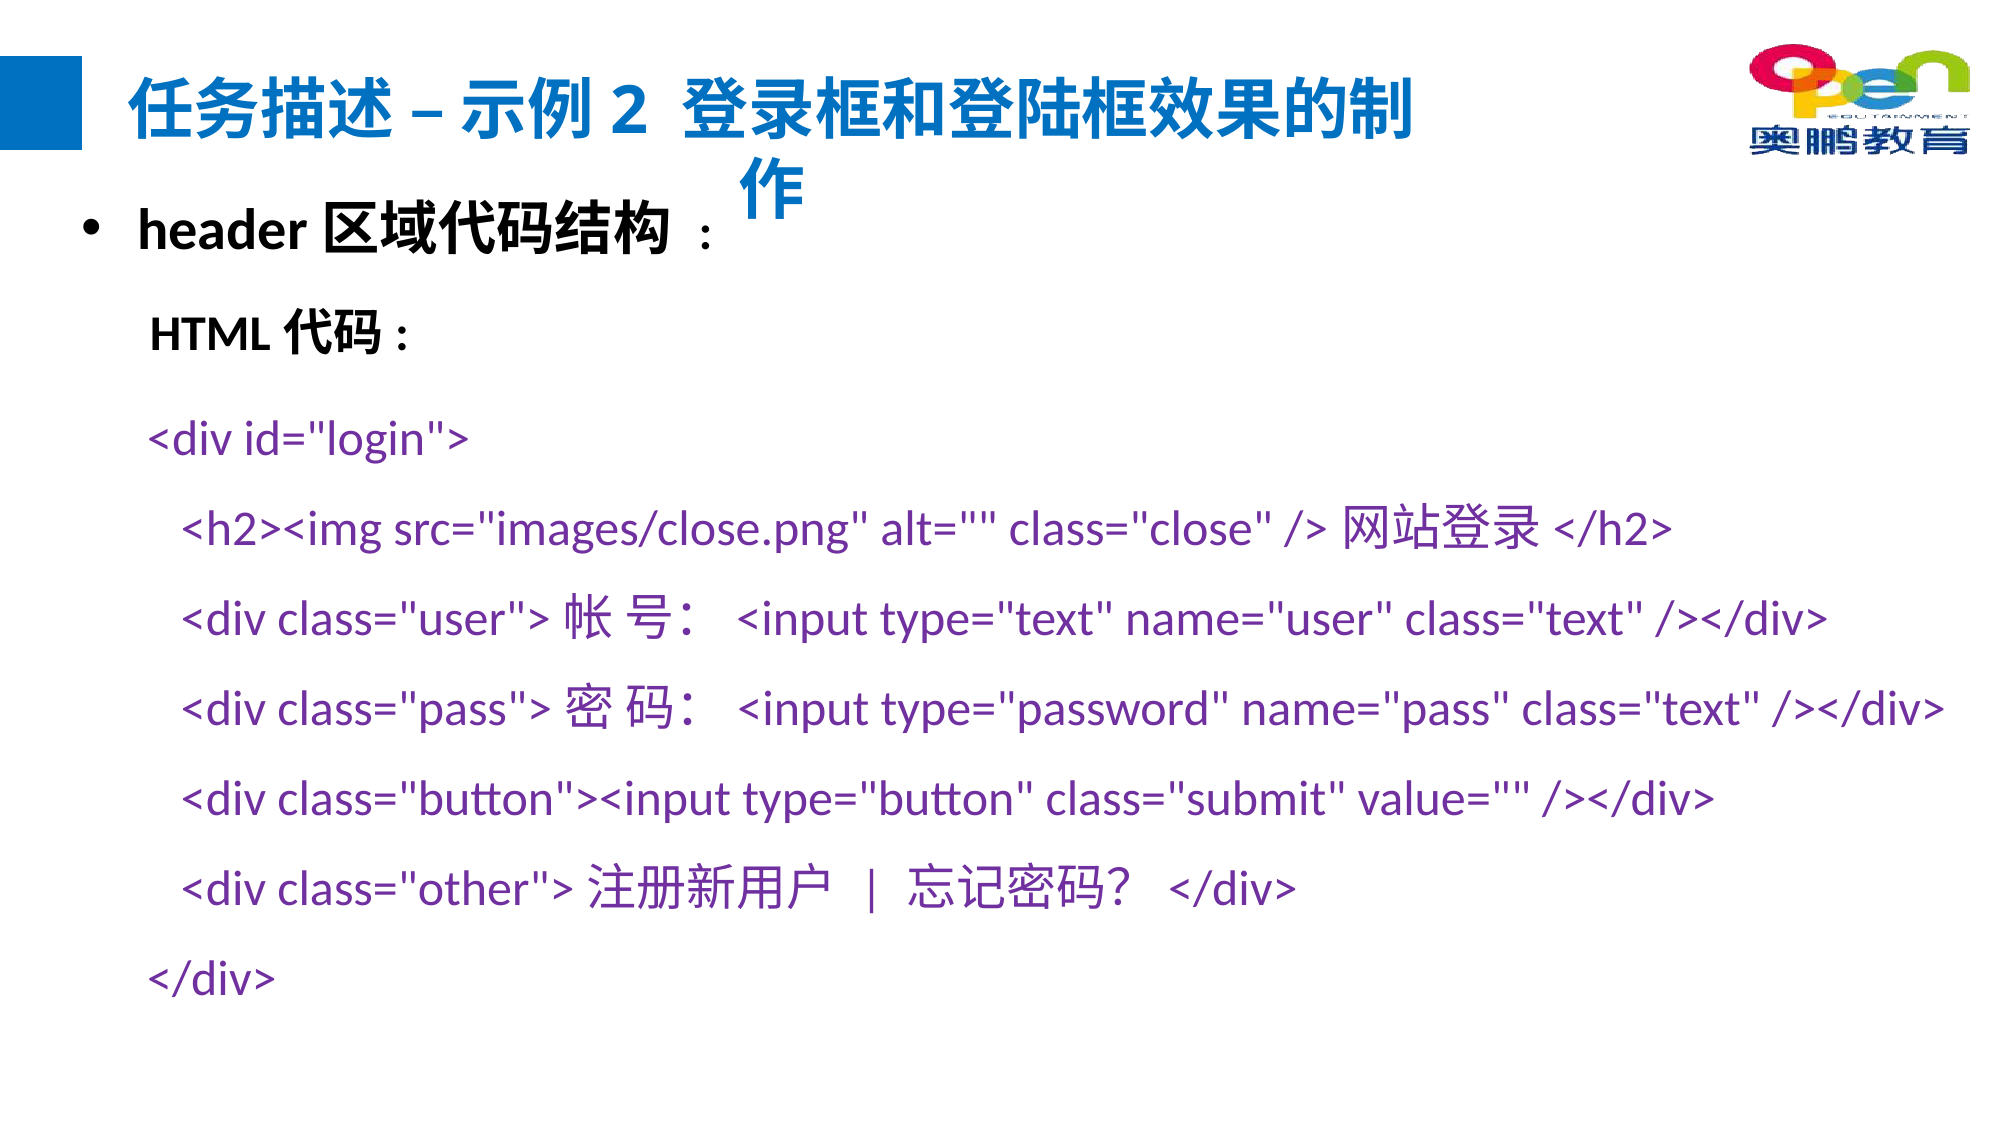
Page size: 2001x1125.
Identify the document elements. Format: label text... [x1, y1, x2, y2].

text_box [0, 56, 1461, 156]
picture [1749, 42, 1975, 158]
text_box HTML代码: [135, 293, 447, 367]
text_box <div id="login"> <h2><img src="images/close.png" alt="" class="close" />网站登录</h2> <div class="user">帐 号：<input type="text" name="user" class="text" /></div> <div class="pass">密 码：<input type="password" name="pass" class="text" /></div> <div class="button"><input type="button" class="submit" value="" /></div> <div class="other">注册新用户 | 忘记密码？</div> </div> [131, 367, 1962, 1013]
text_box header区域代码结构 : [66, 183, 755, 269]
